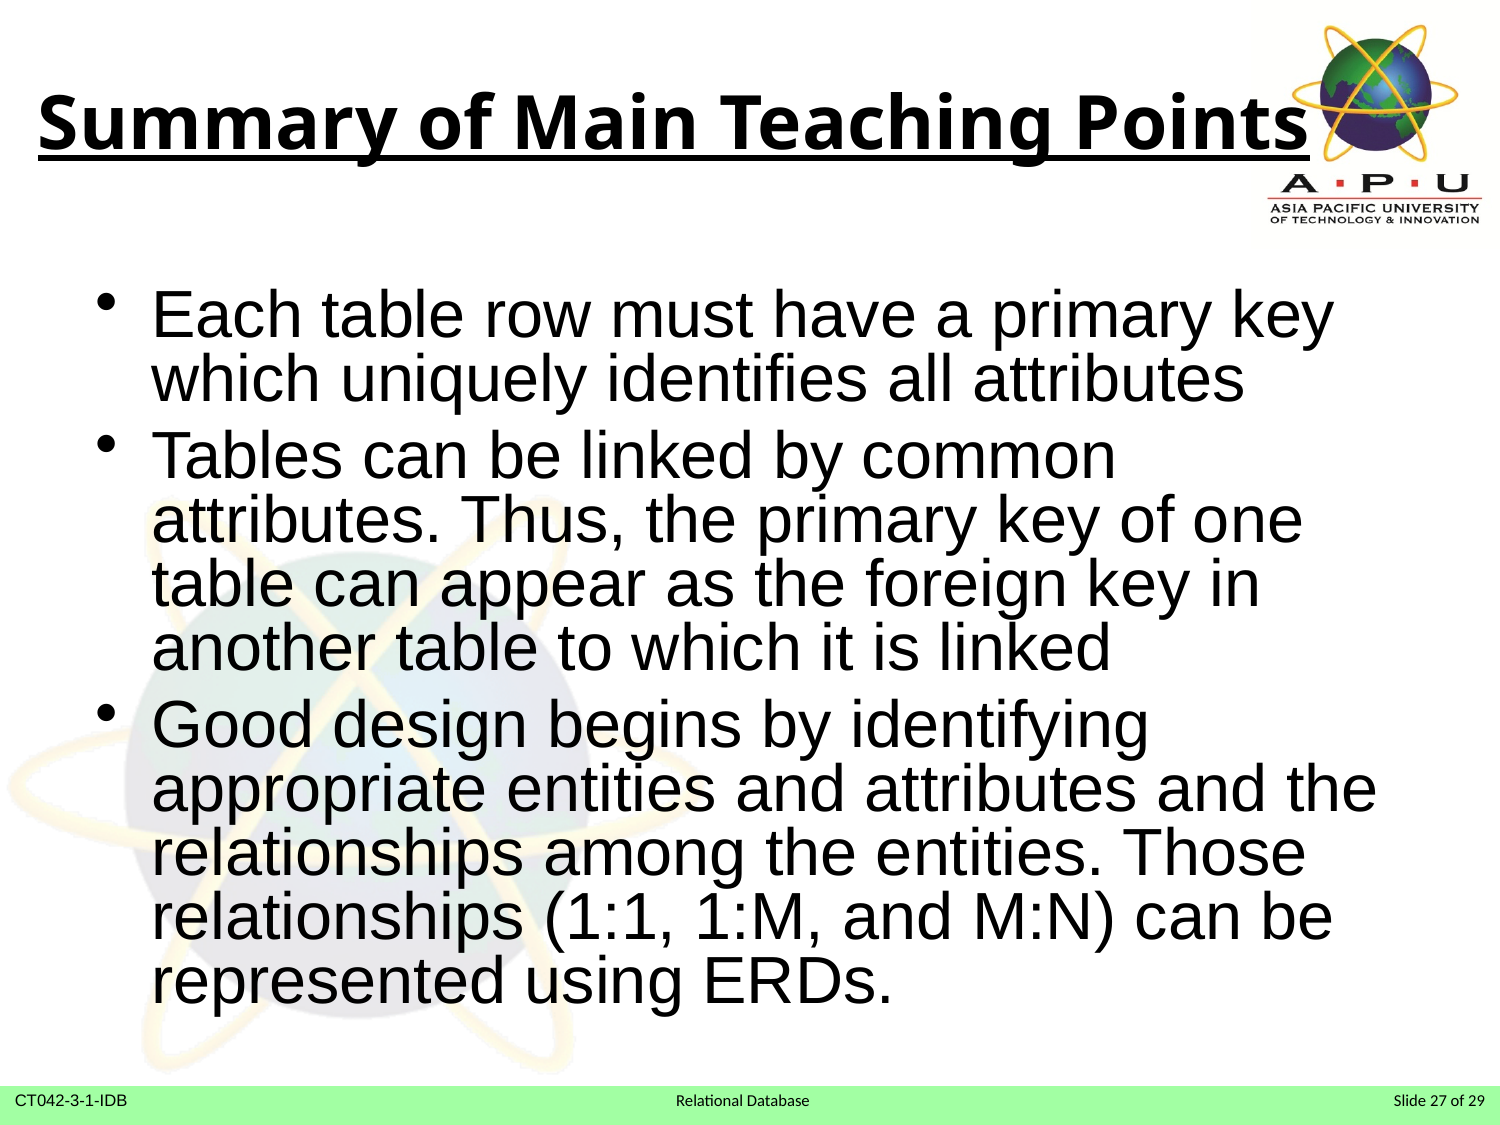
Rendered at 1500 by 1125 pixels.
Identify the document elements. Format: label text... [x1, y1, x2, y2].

picture [1251, 0, 1500, 249]
text_box Summary of Main Teaching Points [23, 67, 1326, 173]
list Each table row must have a primary key which uniquely identifies all attributes Tables can be linked by common attributes. Thus, the primary key of one table can appear as the foreign key in another table to which it is linked Good design begins by identifying appropriate entities and attributes and the relationships among the entities. Those relationships (1:1, 1:M, and M:N) can be represented using ERDs. [79, 278, 1430, 1021]
